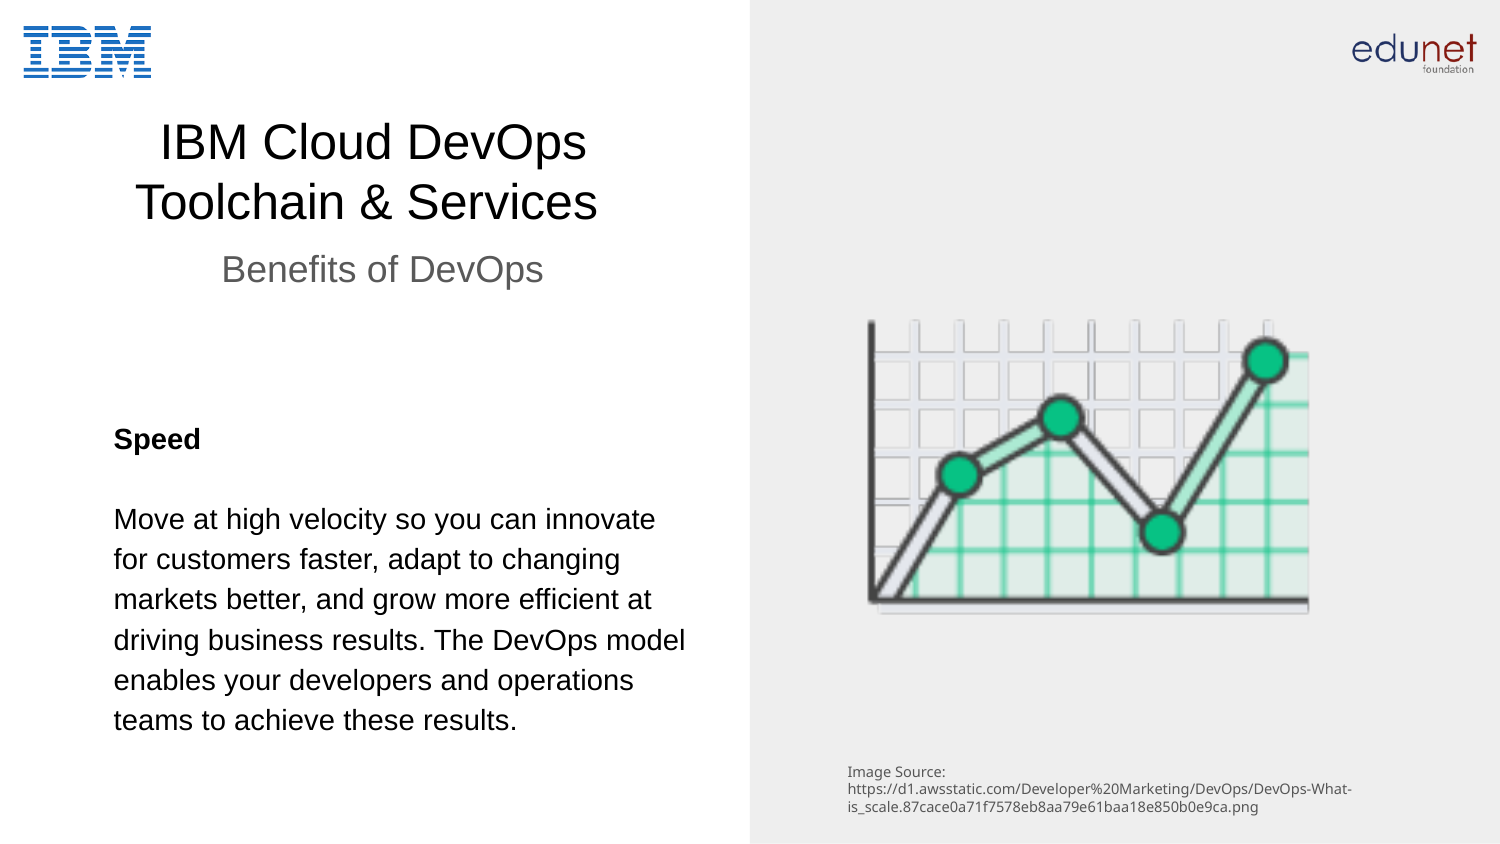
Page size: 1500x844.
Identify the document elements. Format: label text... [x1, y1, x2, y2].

list Speed Move at high velocity so you can innovate for customers faster, adapt to changing markets better, and grow more efficient at driving business results. The DevOps model enables your developers and operations teams to achieve these results. [75, 431, 706, 720]
picture [1350, 26, 1480, 78]
subtitle Benefits of DevOps [41, 215, 706, 321]
picture [0, 0, 559, 78]
picture [812, 267, 1370, 669]
list Image Source: https://d1.awsstatic.com/Developer%20Marketing/DevOps/DevOps-What-is_scale.87cace0a71f7578eb8aa79e61baa18e850b0e9ca.png [832, 747, 1390, 812]
title IBM Cloud DevOps Toolchain & Services [41, 117, 706, 215]
